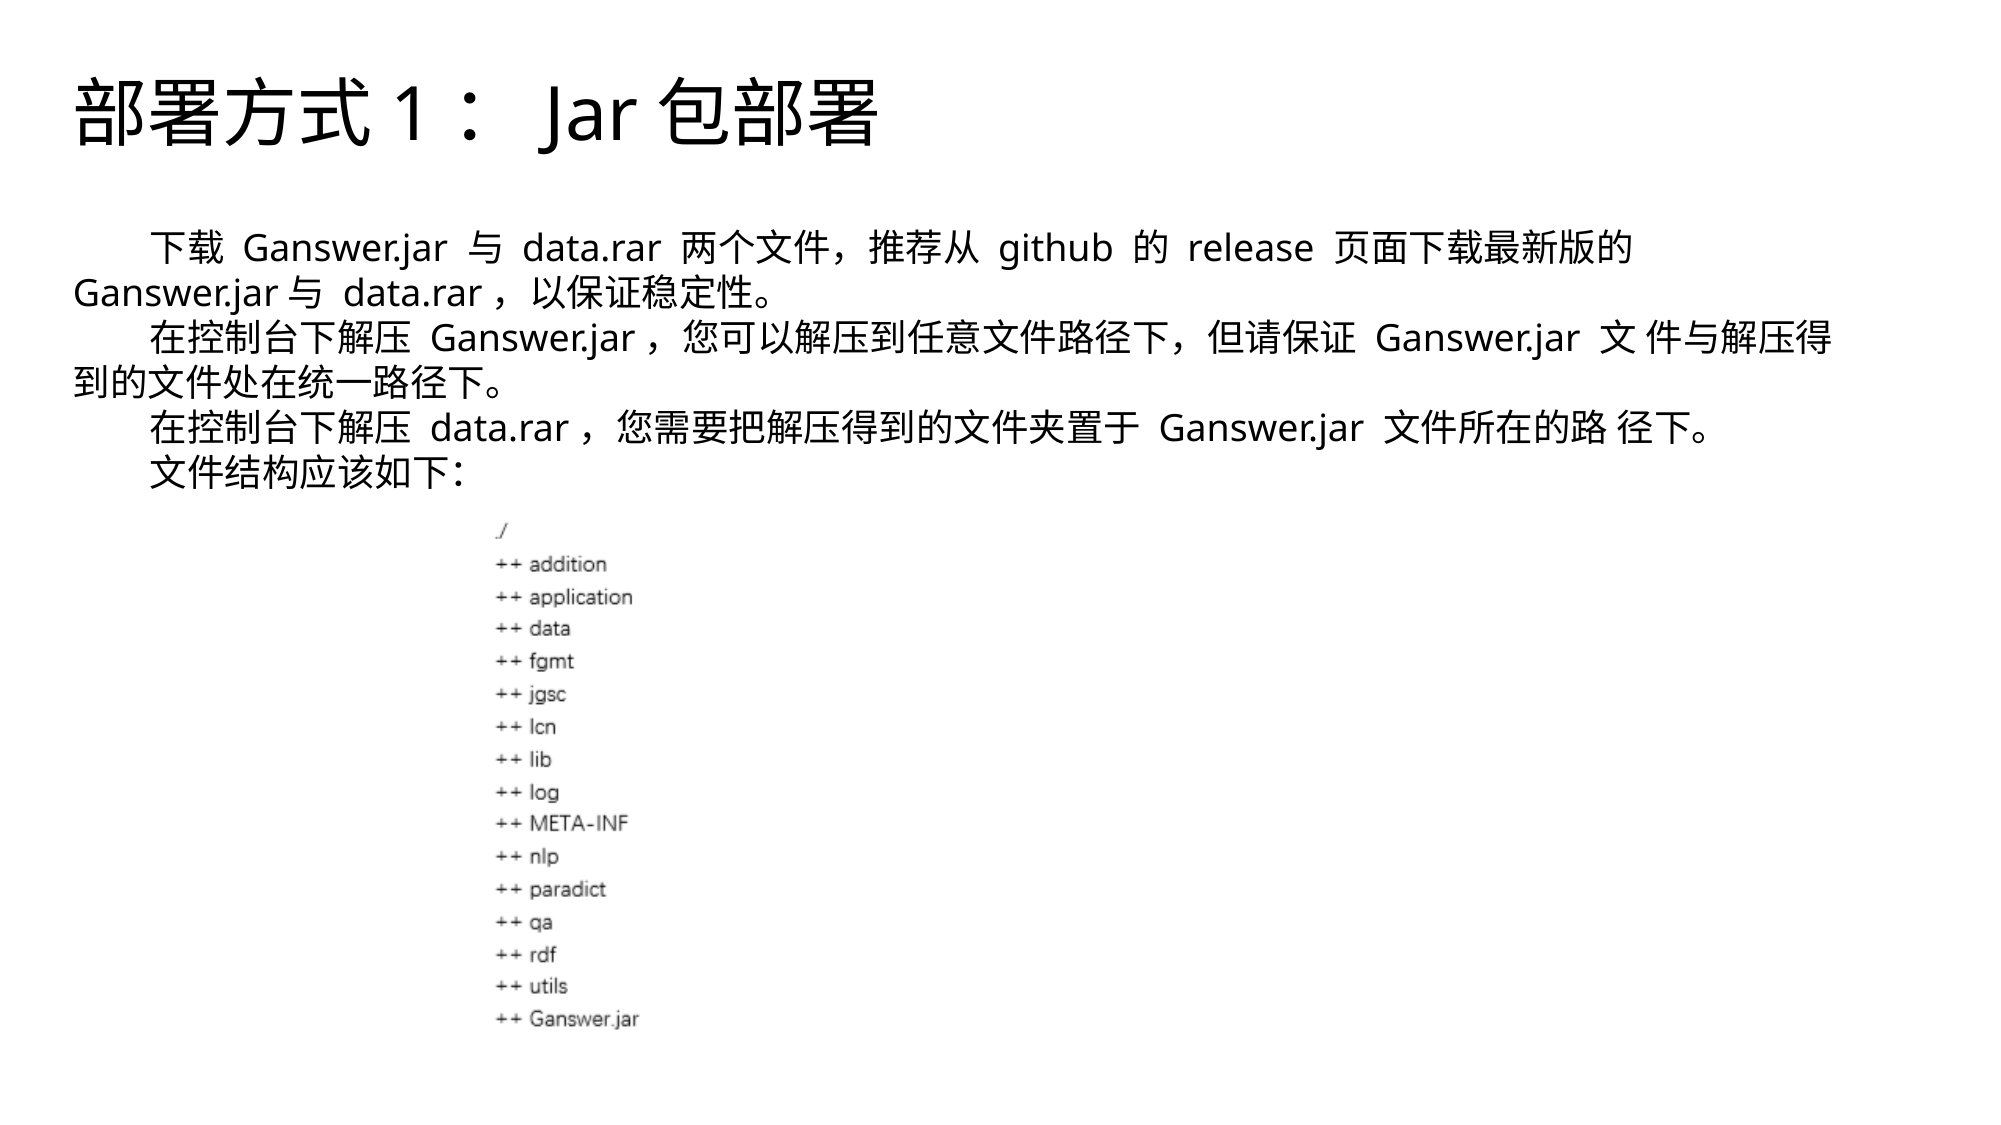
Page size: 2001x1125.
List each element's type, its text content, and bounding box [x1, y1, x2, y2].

text_box 部署方式1：Jar包部署 [58, 57, 1461, 163]
text_box 下载 Ganswer.jar 与 data.rar 两个文件，推荐从 github 的 release 页面下载最新版的 Ganswer.jar与 data.rar，以保证稳定性。 在控制台下解压 Ganswer.jar，您可以解压到任意文件路径下，但请保证 Ganswer.jar 文 件与解压得到的文件处在统一路径下。 在控制台下解压 data.rar，您需要把解压得到的文件夹置于 Ganswer.jar 文件所在的路 径下。 文件结构应该如下： [58, 216, 1859, 546]
picture [474, 514, 929, 1037]
